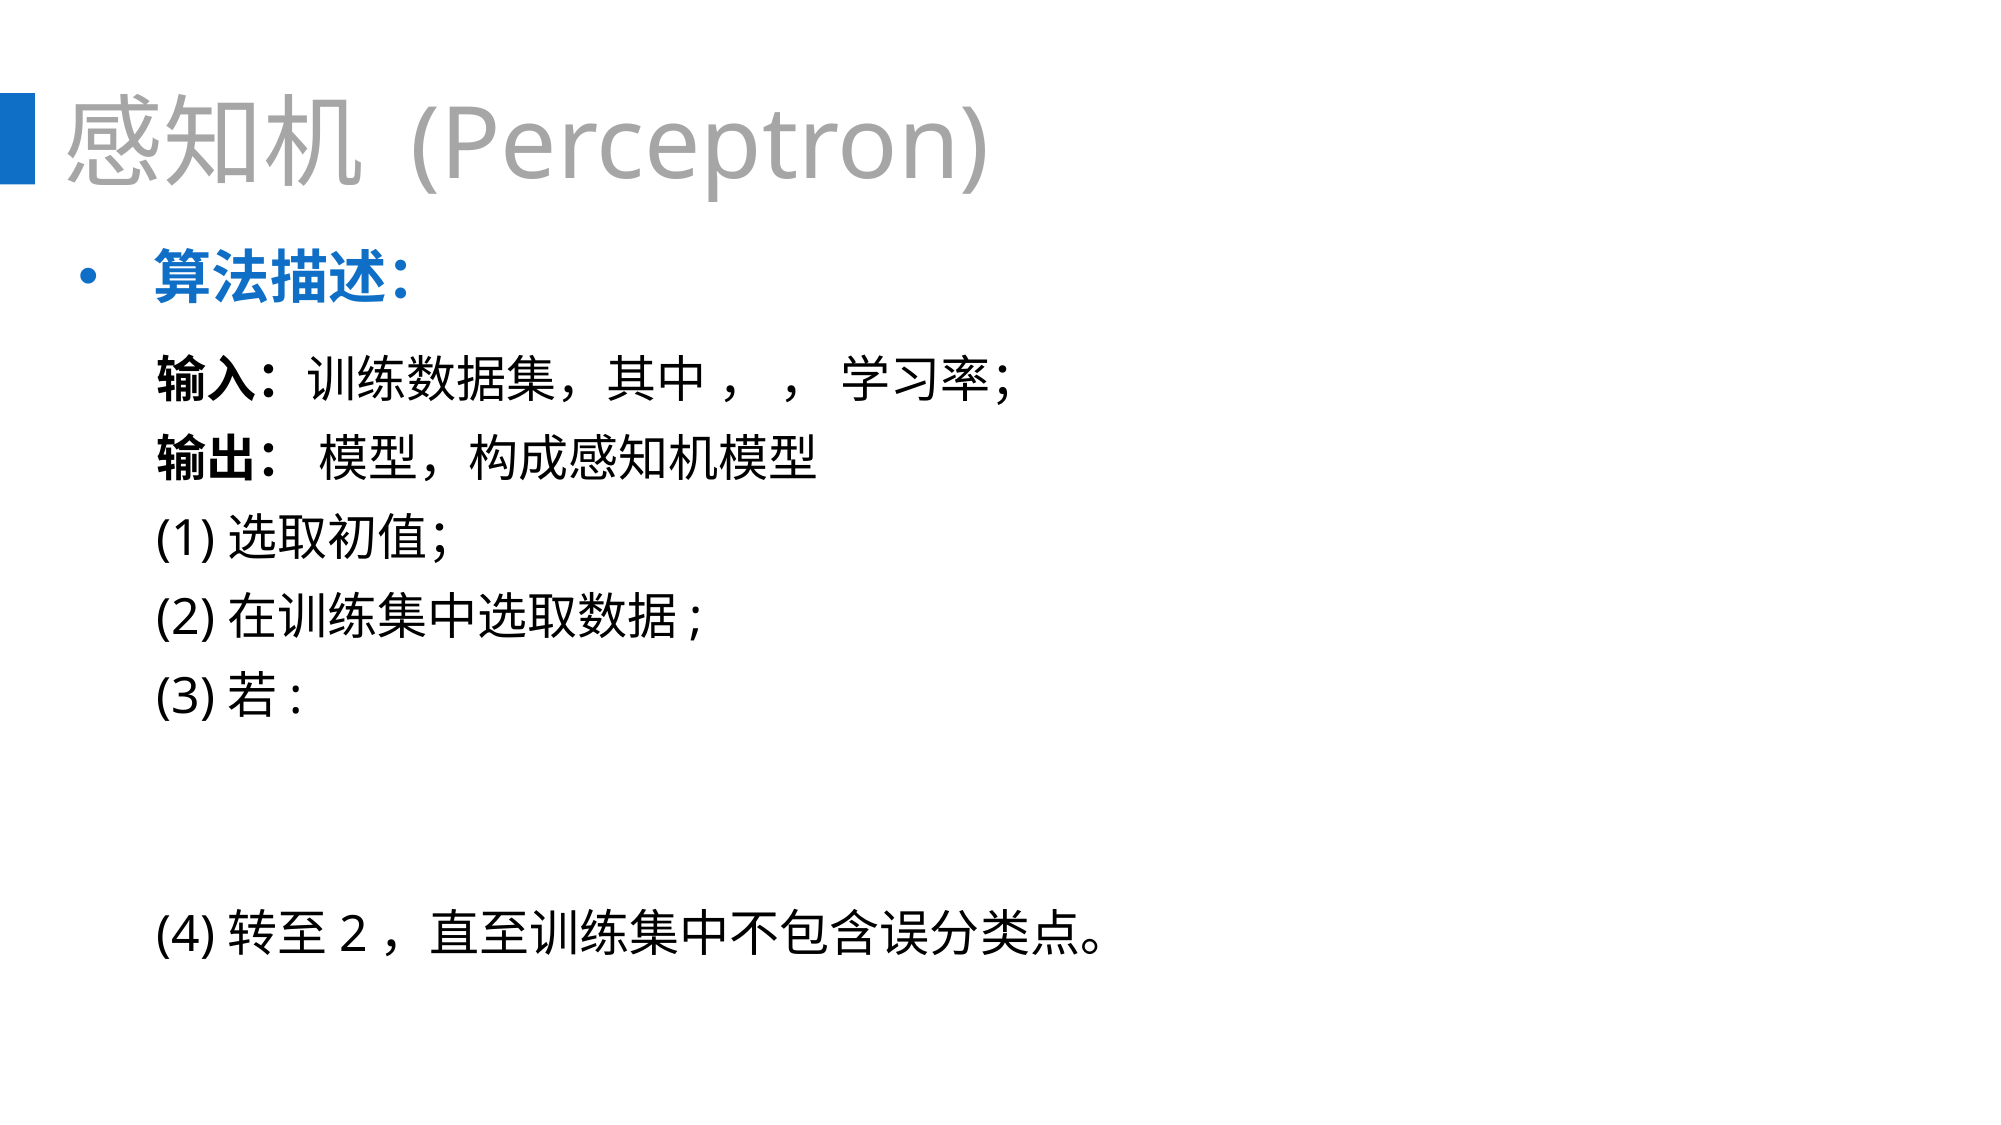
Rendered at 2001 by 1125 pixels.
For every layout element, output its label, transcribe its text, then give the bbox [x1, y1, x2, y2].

text_box 算法描述： [63, 223, 1832, 318]
text_box 感知机 (Perceptron) [63, 78, 991, 199]
text_box [0, 92, 36, 185]
